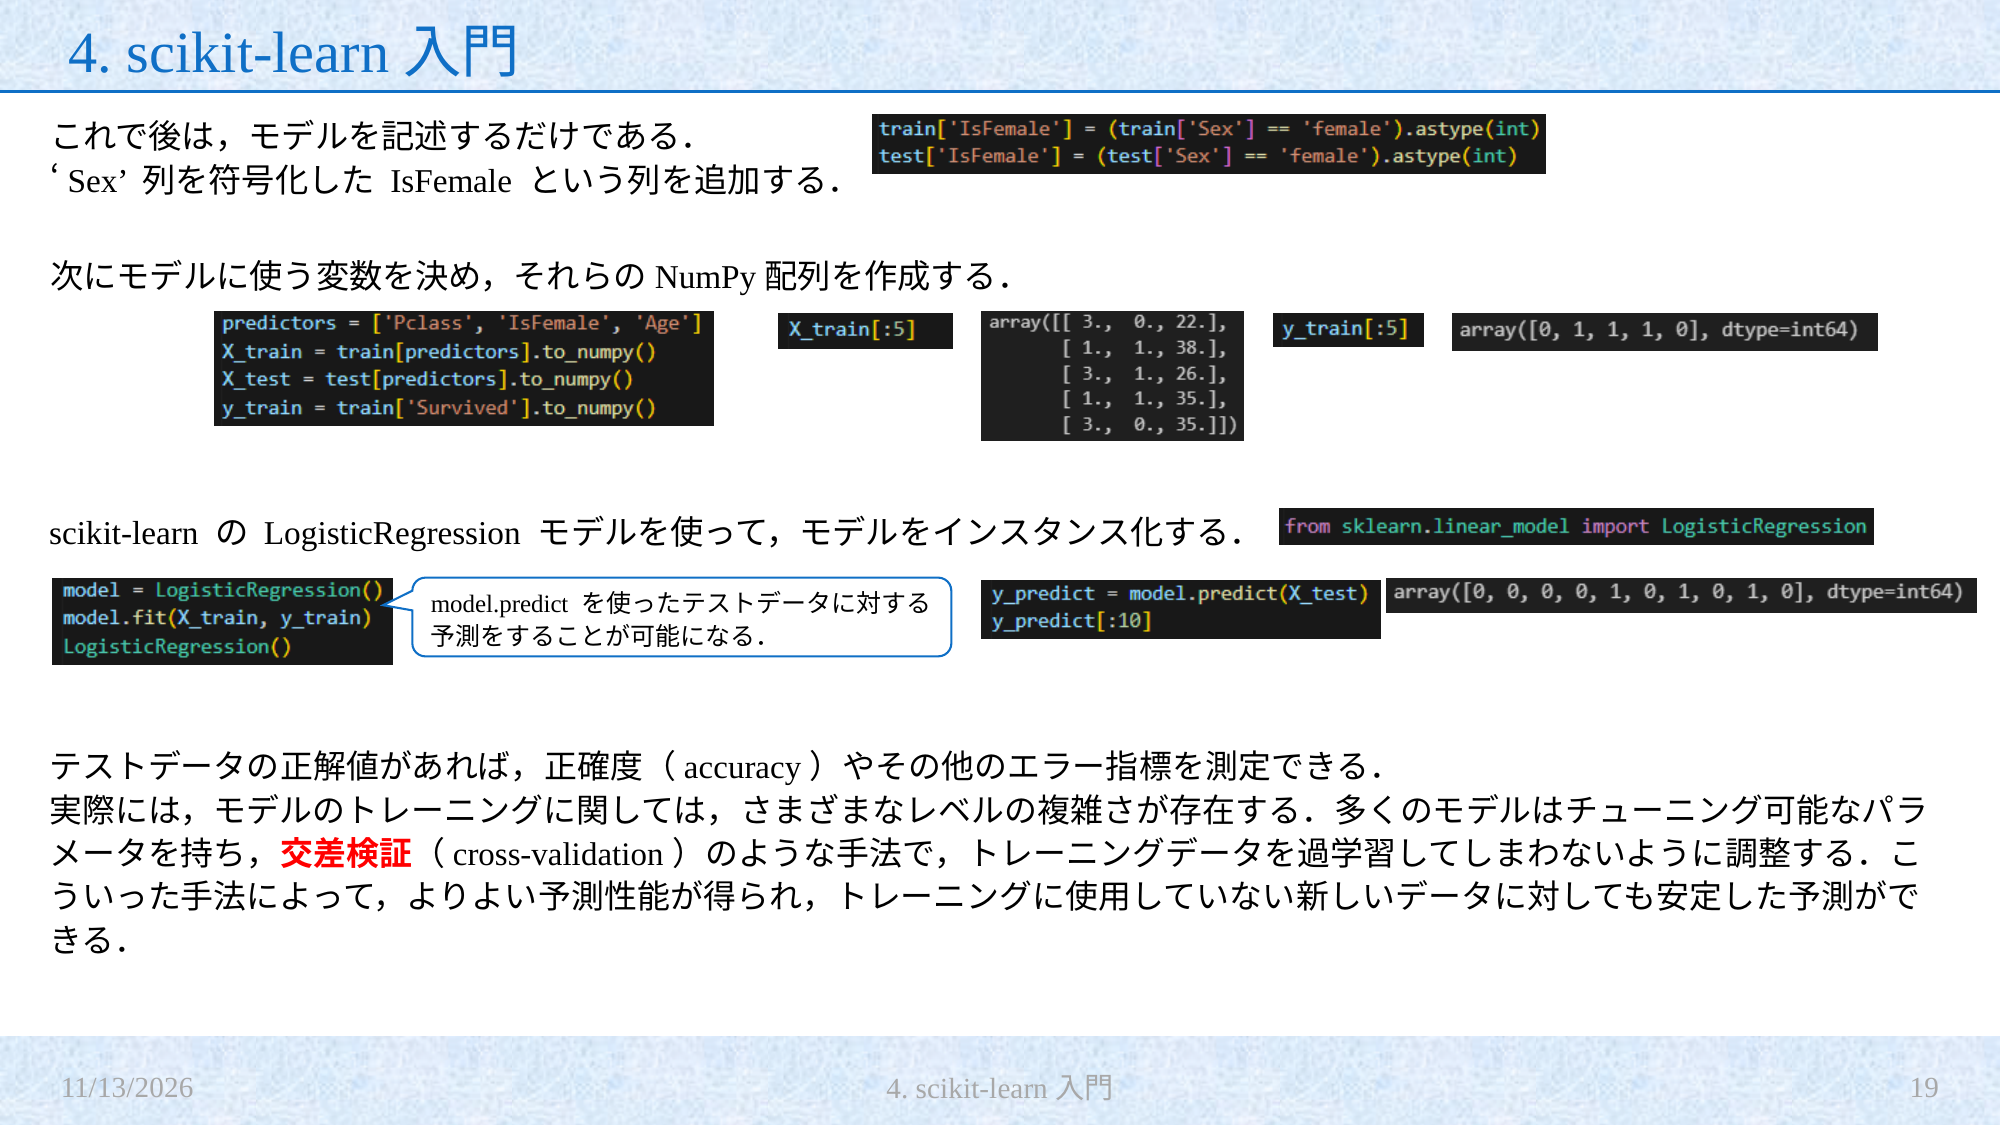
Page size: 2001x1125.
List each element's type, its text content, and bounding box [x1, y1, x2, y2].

picture [0, 1036, 2000, 1125]
footer 4. scikit-learn入門 [662, 1056, 1338, 1117]
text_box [52, 577, 952, 665]
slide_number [45, 1056, 496, 1117]
picture [1386, 578, 1977, 613]
picture [214, 311, 714, 426]
title 4. scikit-learn入門 [53, 15, 1955, 92]
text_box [778, 311, 1878, 441]
text_box scikit-learn の LogisticRegression モデルを使って，モデルをインスタンス化する． [34, 499, 1964, 560]
picture [872, 114, 1546, 175]
picture [1279, 508, 1874, 545]
slide_number 19 [1504, 1056, 1955, 1117]
picture [981, 580, 1381, 639]
picture [0, 0, 2000, 90]
list これで後は，モデルを記述するだけである． ‘Sex’ 列を符号化した IsFemale という列を追加する． [35, 103, 846, 208]
text_box テストデータの正解値があれば，正確度（accuracy）やその他のエラー指標を測定できる． 実際には，モデルのトレーニングに関しては，さまざまなレベルの複雑さが存在する．多くのモデルはチューニング可能なパラメータを持ち，交差検証（cross-validation）のような手法で，トレーニングデータを過学習してしまわないように調整する．こういった手法によって，よりよい予測性能が得られ，トレーニングに使用していない新しいデータに対しても安定した予測ができる． [34, 734, 1964, 969]
text_box 次にモデルに使う変数を決め，それらのNumPy配列を作成する． [35, 244, 1965, 304]
